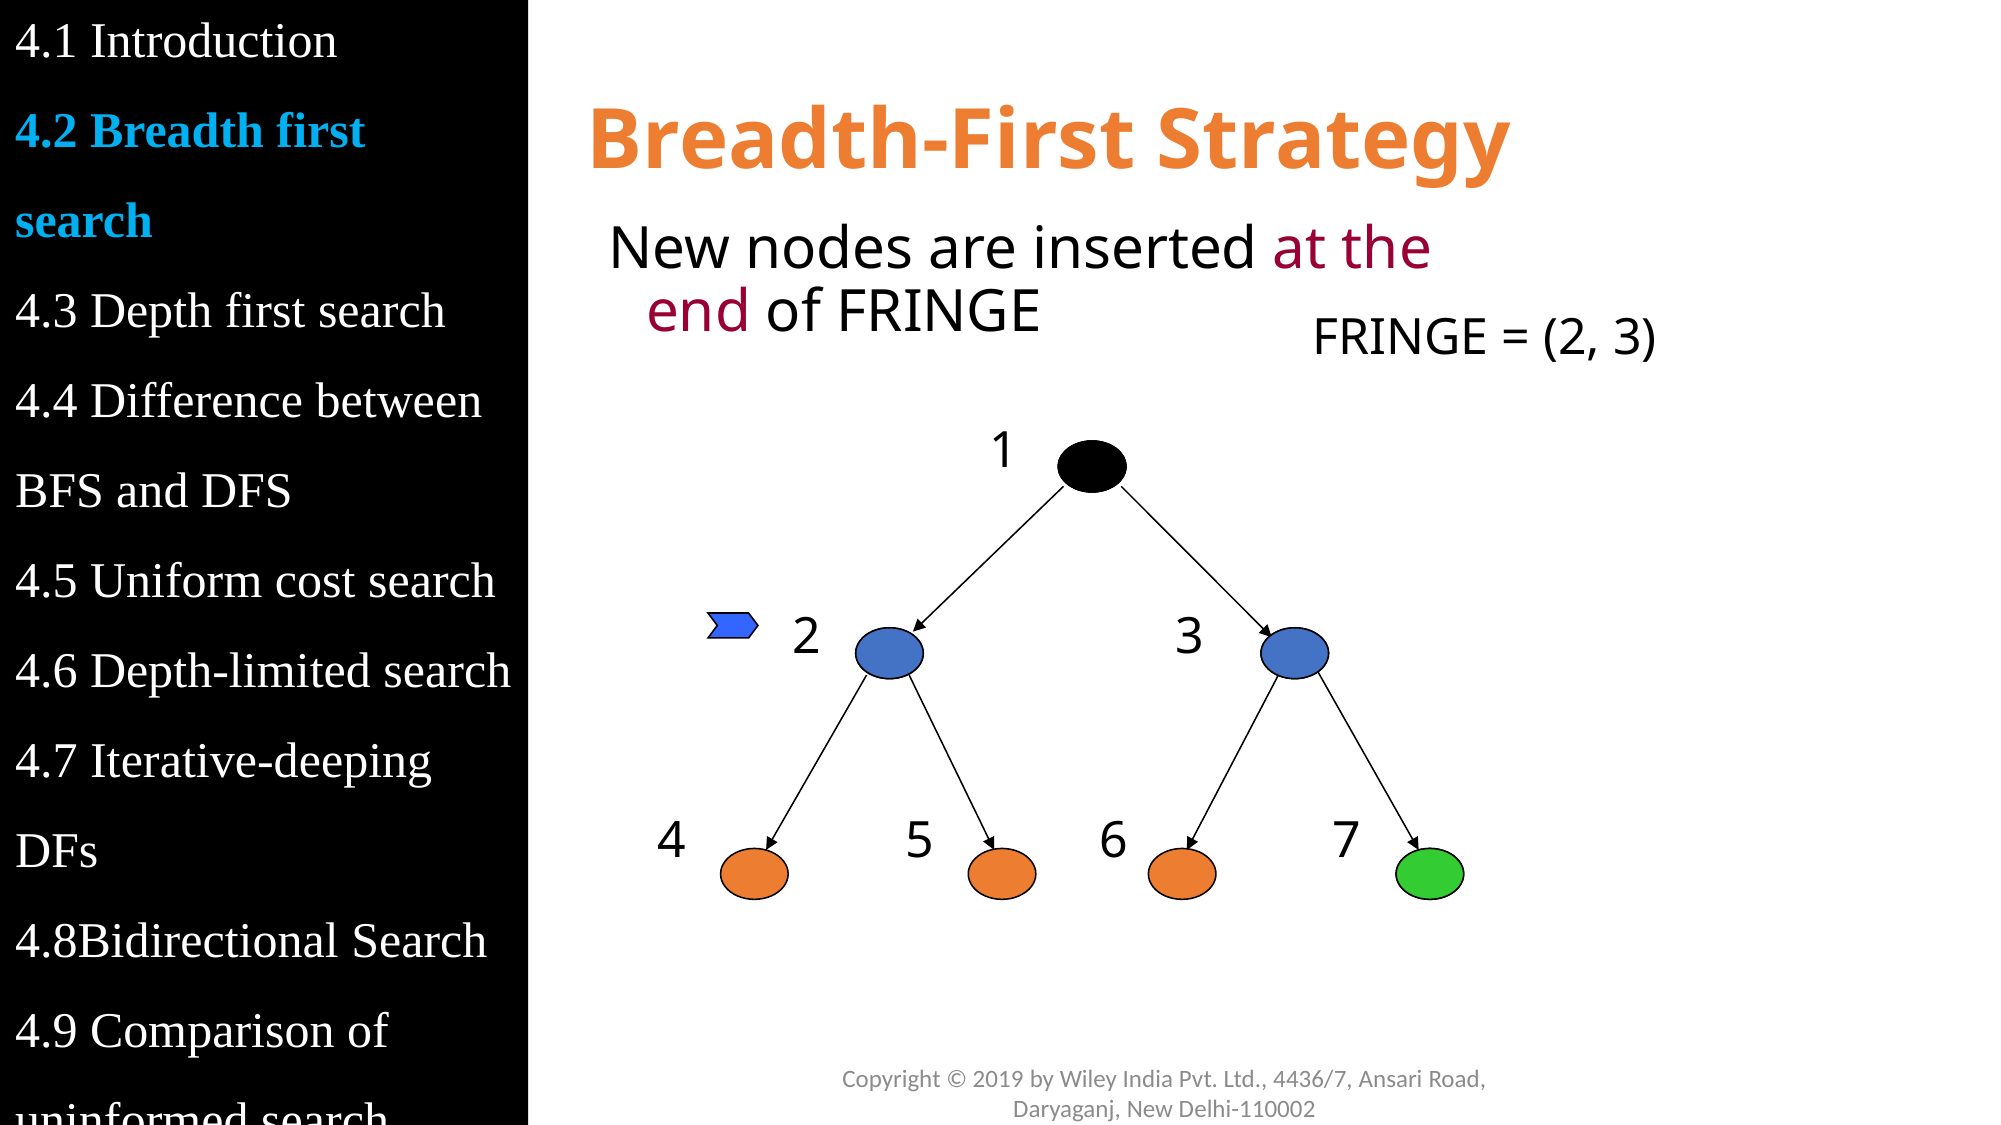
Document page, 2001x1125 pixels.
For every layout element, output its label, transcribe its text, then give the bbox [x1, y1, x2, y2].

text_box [630, 409, 1464, 904]
footer Copyright © 2019 by Wiley India Pvt. Ltd., 4436/7, Ansari Road, Daryaganj, New Delhi-110002 [827, 1062, 1502, 1123]
list New nodes are inserted at the end of FRINGE [593, 210, 1501, 963]
title Breadth-First Strategy [571, 32, 2000, 251]
text_box FRINGE = (2, 3) [1297, 297, 1672, 373]
text_box 4.1 Introduction 4.2 Breadth first search 4.3 Depth first search 4.4 Difference between BFS and DFS 4.5 Uniform cost search 4.6 Depth-limited search 4.7 Iterative-deeping DFs 4.8Bidirectional Search 4.9 Comparison of uninformed search [0, 0, 529, 1125]
